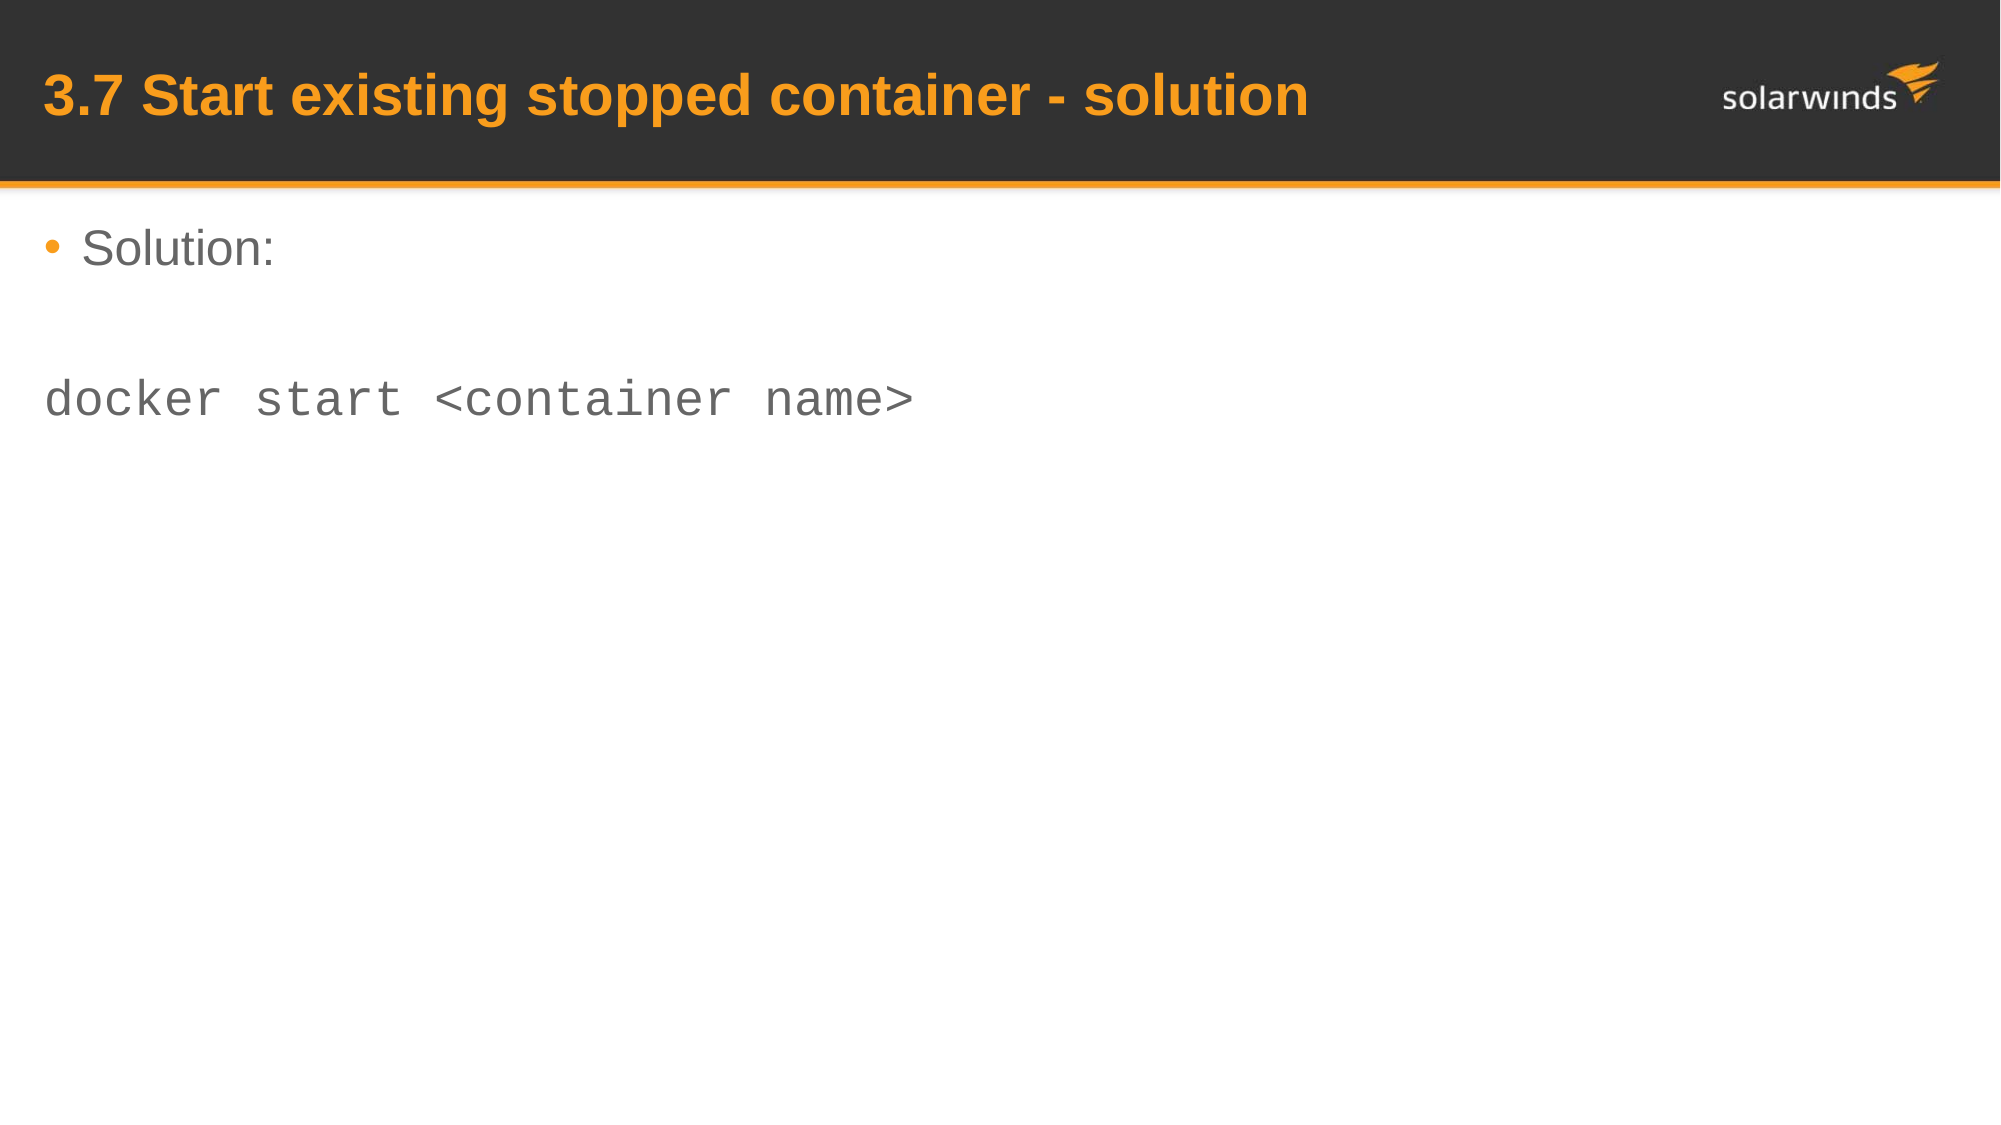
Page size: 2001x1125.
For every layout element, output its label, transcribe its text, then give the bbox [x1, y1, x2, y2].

picture [0, 0, 2001, 1125]
list Solution: docker start <container name> [29, 215, 1971, 1019]
title 3.7 Start existing stopped container - solution [29, 54, 1647, 140]
